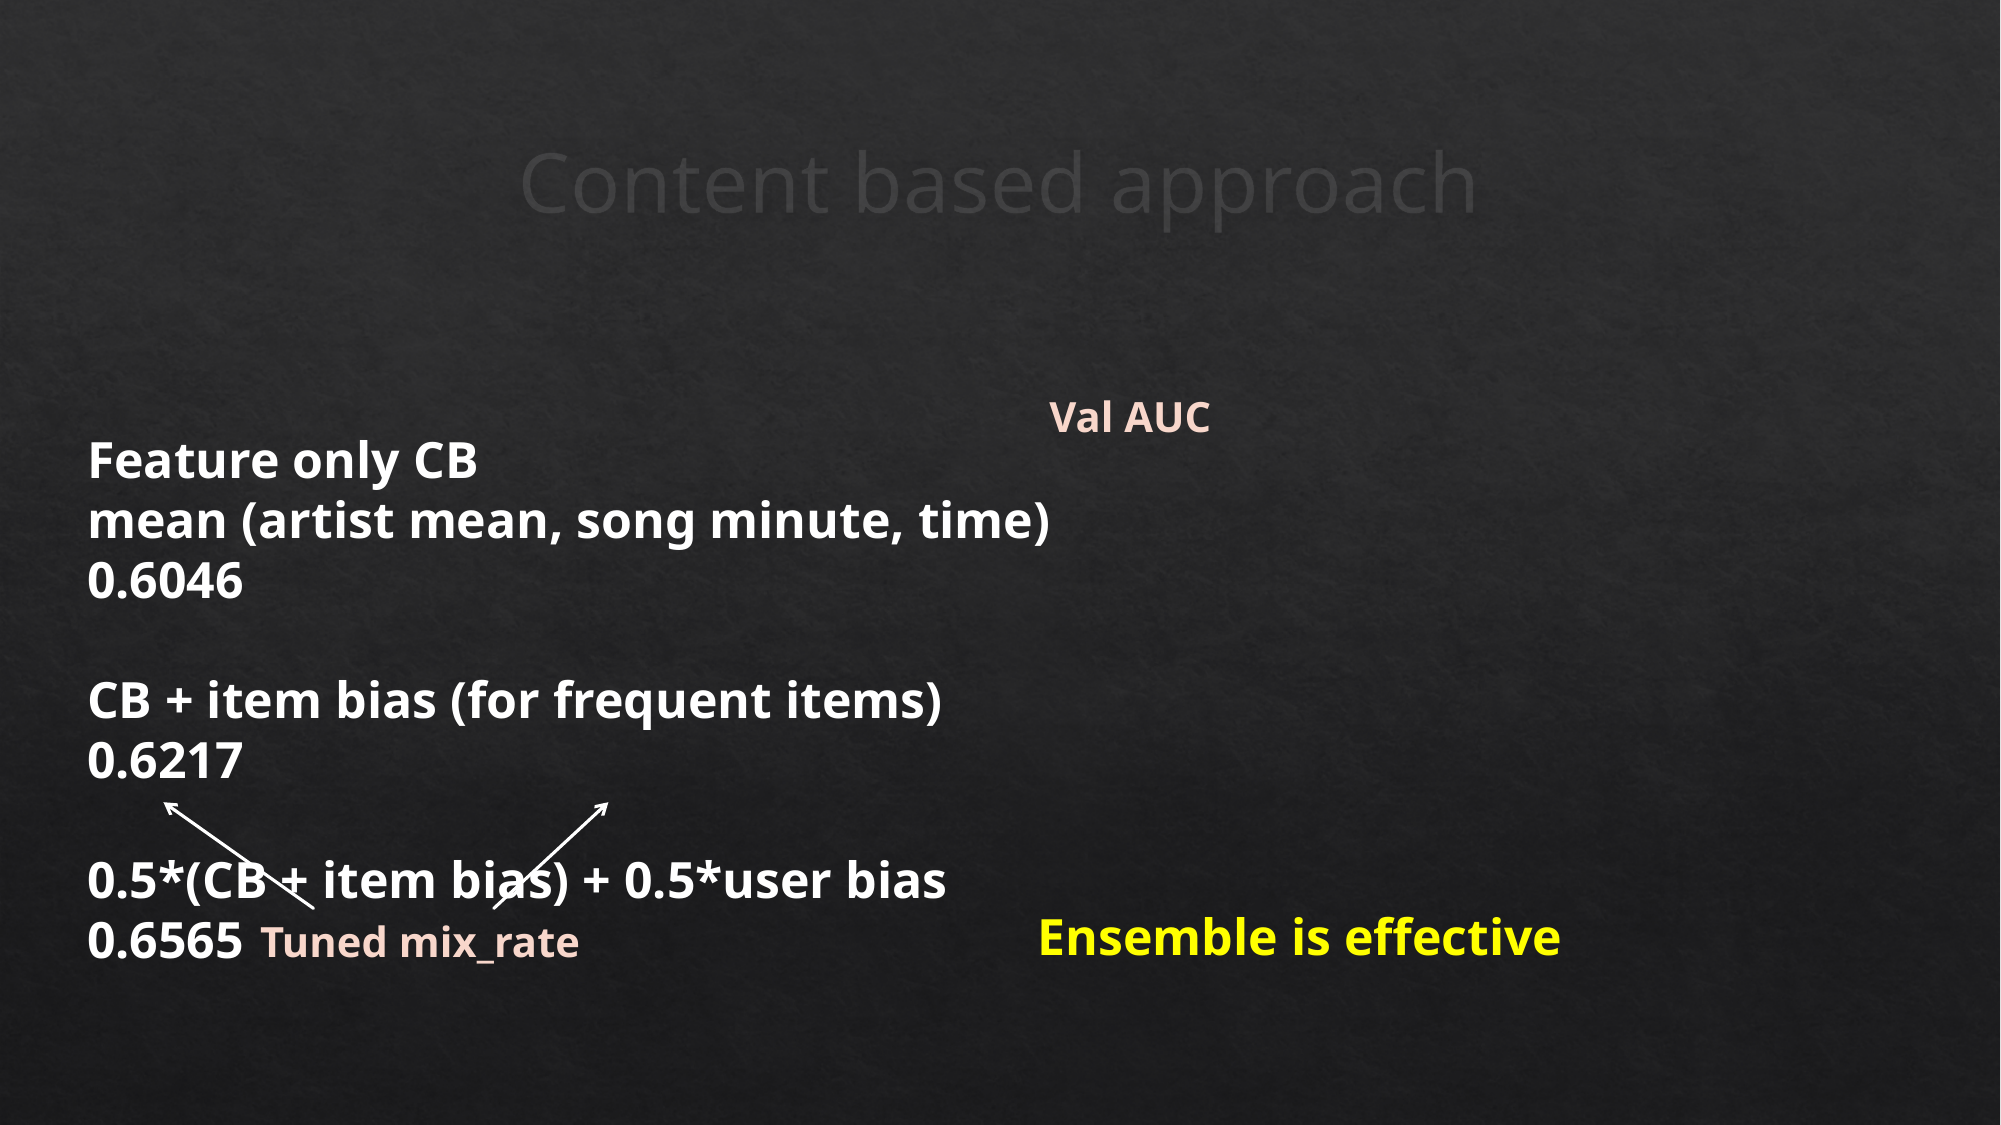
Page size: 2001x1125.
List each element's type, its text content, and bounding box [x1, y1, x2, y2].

text_box Feature only CB mean (artist mean, song minute, time) 0.6046 CB + item bias (for frequent items) 0.6217 0.5*(CB + item bias) + 0.5*user bias 0.6565 [72, 421, 1398, 1037]
text_box Tuned mix_rate [245, 908, 618, 974]
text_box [493, 801, 609, 909]
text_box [163, 801, 314, 909]
title Content based approach [149, 99, 1849, 260]
text_box Val AUC [999, 382, 1262, 448]
text_box Ensemble is effective [1022, 898, 1630, 973]
